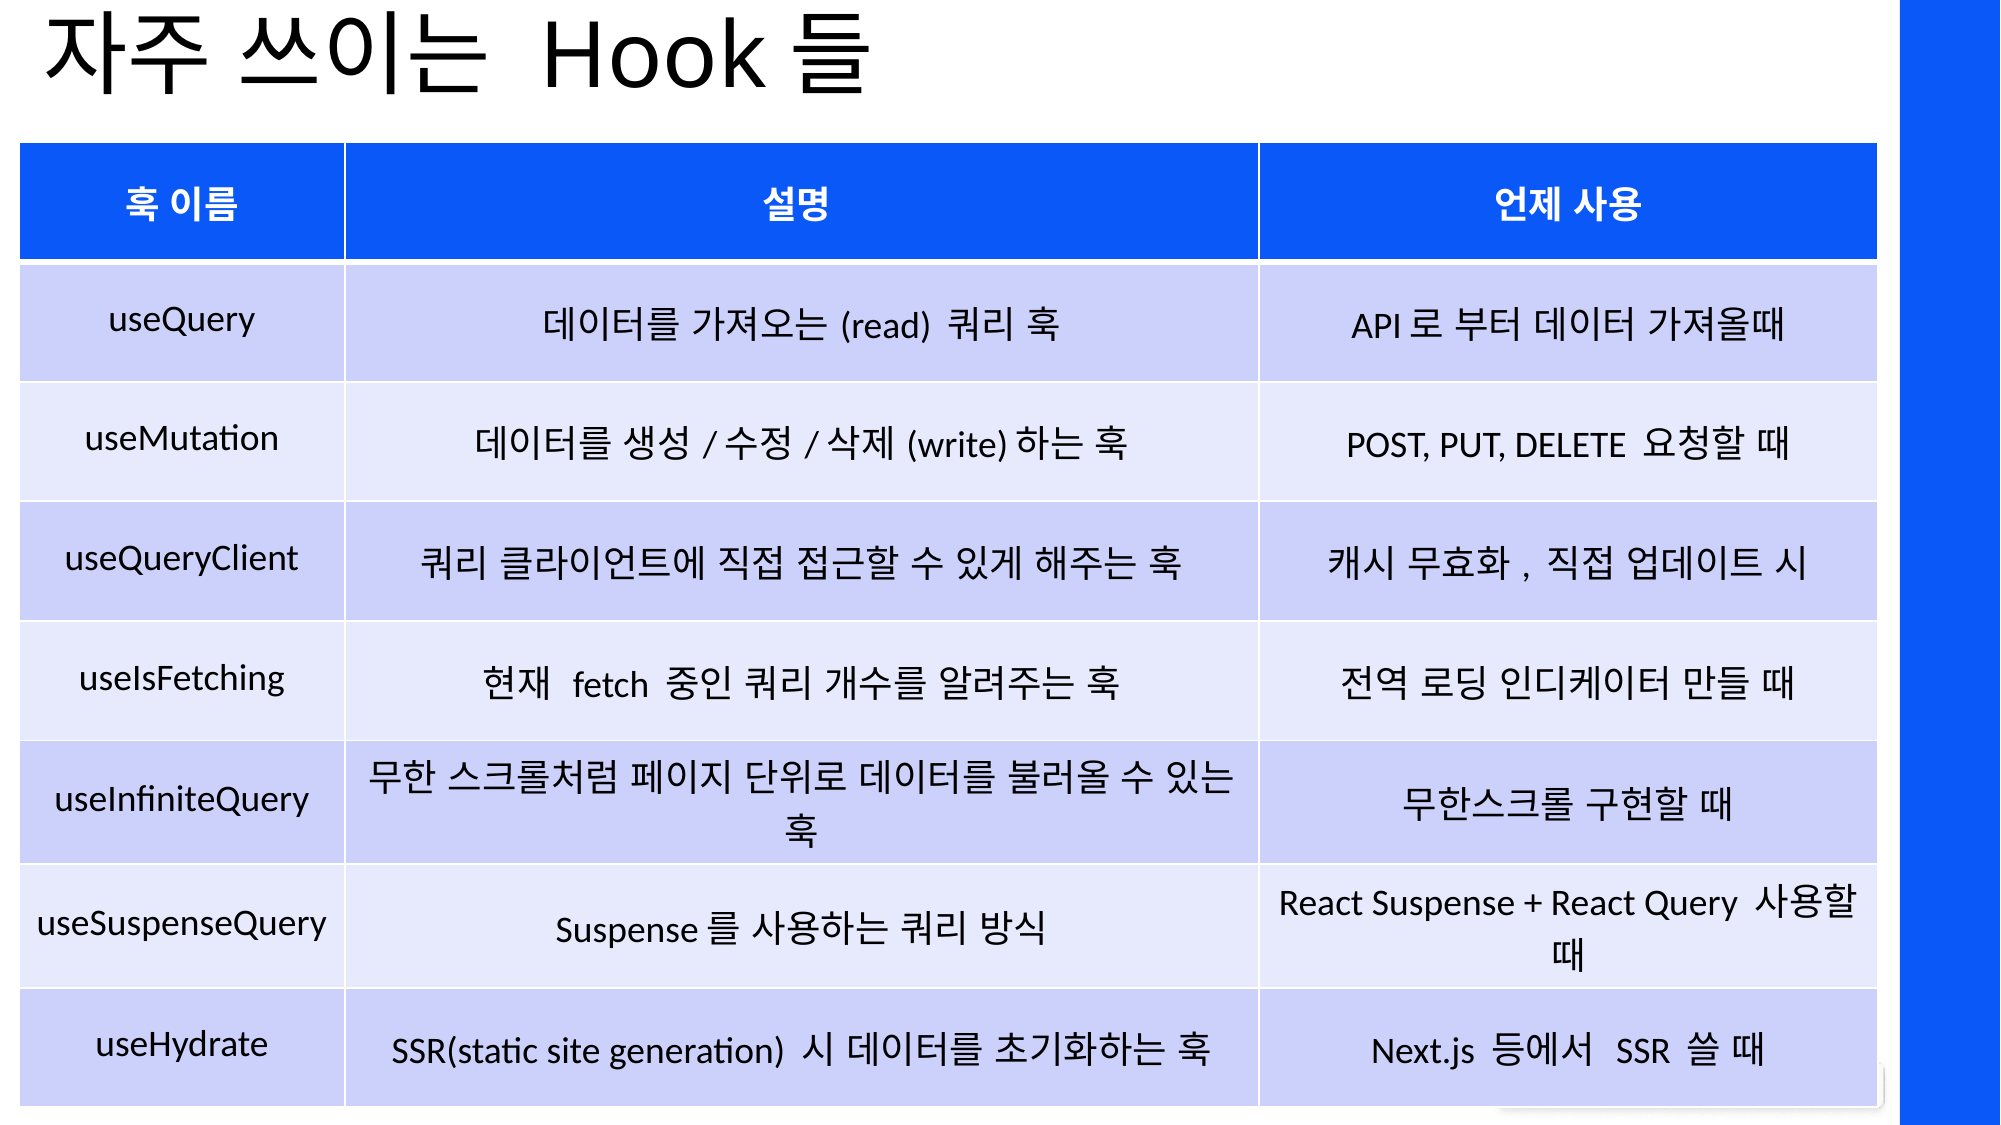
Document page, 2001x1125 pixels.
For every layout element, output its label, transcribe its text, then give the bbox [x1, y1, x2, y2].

table_cell useHydrate [20, 989, 344, 1106]
table_cell Suspense를 사용하는 쿼리 방식 [346, 865, 1258, 987]
table_cell useQueryClient [20, 502, 344, 620]
table_cell useInfiniteQuery [20, 741, 344, 863]
table_cell 캐시 무효화, 직접 업데이트 시 [1260, 502, 1877, 620]
table_header 훅 이름 [20, 143, 344, 259]
table_cell 현재 fetch 중인 쿼리 개수를 알려주는 훅 [346, 622, 1258, 740]
table_cell 데이터를 가져오는(read) 쿼리 훅 [346, 265, 1258, 381]
table_header 설명 [346, 143, 1258, 259]
title 자주 쓰이는 Hook들 [0, 0, 889, 119]
picture [1482, 1049, 1900, 1125]
table_cell 무한스크롤 구현할 때 [1260, 741, 1877, 863]
table_cell API로 부터 데이터 가져올때 [1260, 265, 1877, 381]
table_cell useIsFetching [20, 622, 344, 740]
table_cell 전역 로딩 인디케이터 만들 때 [1260, 622, 1877, 740]
table_cell useMutation [20, 383, 344, 500]
table_cell 쿼리 클라이언트에 직접 접근할 수 있게 해주는 훅 [346, 502, 1258, 620]
table_header 언제 사용 [1260, 143, 1877, 259]
table_cell React Suspense + React Query 사용할 때 [1260, 865, 1877, 987]
table_cell SSR(static site generation) 시 데이터를 초기화하는 훅 [346, 989, 1258, 1106]
table_cell Next.js 등에서 SSR 쓸 때 [1260, 989, 1877, 1106]
table_cell 데이터를 생성/수정/삭제(write)하는 훅 [346, 383, 1258, 500]
table_cell useSuspenseQuery [20, 865, 344, 987]
table_cell 무한 스크롤처럼 페이지 단위로 데이터를 불러올 수 있는 훅 [346, 741, 1258, 863]
table_cell useQuery [20, 265, 344, 381]
table_cell POST, PUT, DELETE 요청할 때 [1260, 383, 1877, 500]
